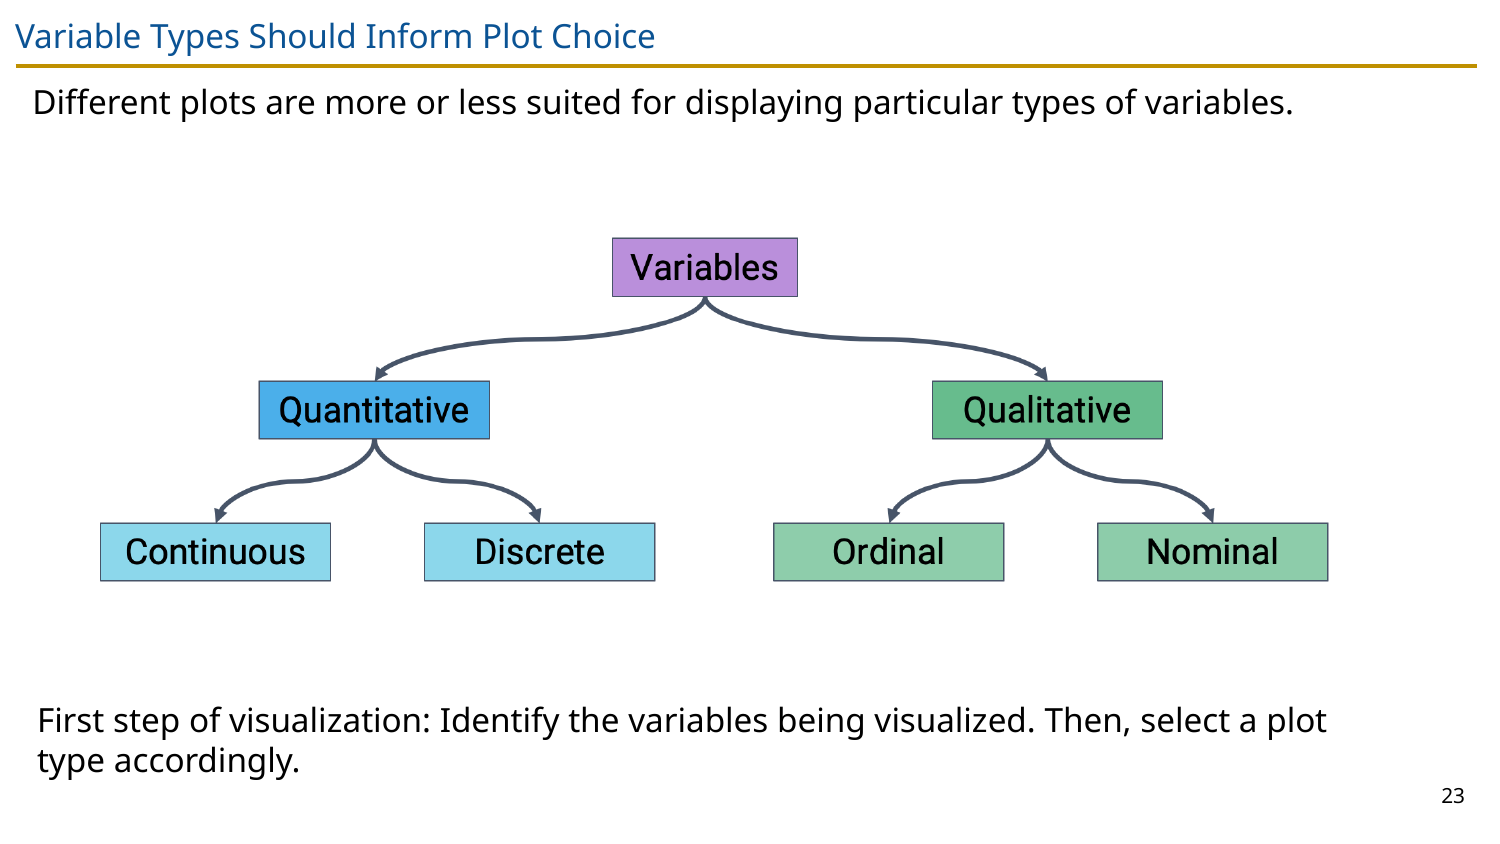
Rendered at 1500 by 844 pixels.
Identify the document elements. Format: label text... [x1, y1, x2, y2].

text_box First step of visualization: Identify the variables being visualized. Then, select a plot type accordingly. [22, 683, 1372, 794]
title Variable Types Should Inform Plot Choice [0, 0, 1398, 65]
list Different plots are more or less suited for displaying particular types of variables. [17, 65, 1416, 252]
picture [86, 211, 1346, 595]
slide_number 23 [1389, 764, 1480, 830]
